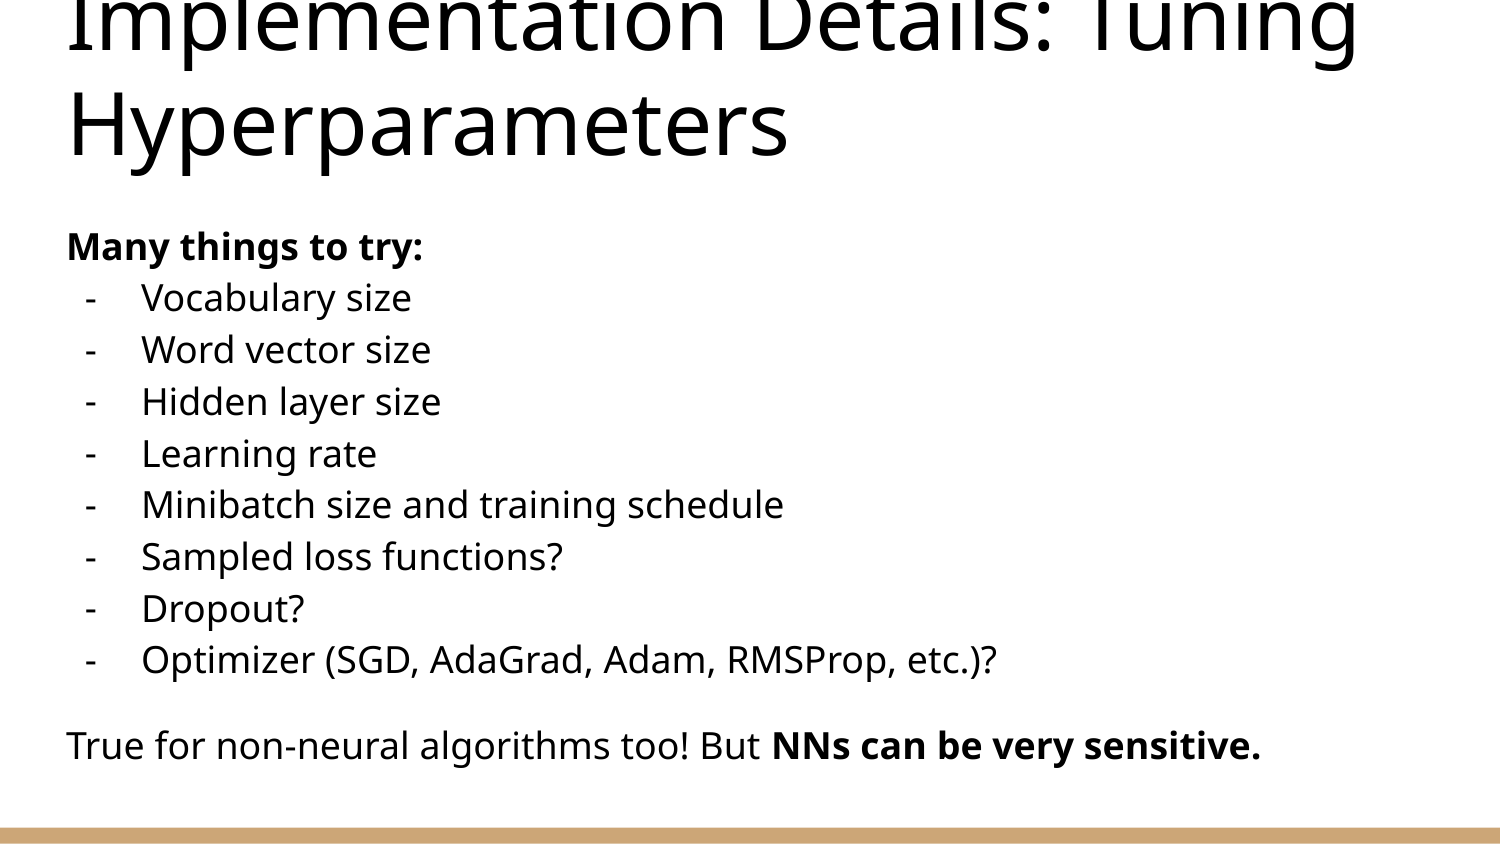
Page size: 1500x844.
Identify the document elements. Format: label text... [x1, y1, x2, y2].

title Implementation Details: Tuning Hyperparameters [51, 51, 1449, 189]
list Many things to try: Vocabulary size Word vector size Hidden layer size Learning rate Minibatch size and training schedule Sampled loss functions? Dropout? Optimizer (SGD, AdaGrad, Adam, RMSProp, etc.)? True for non-neural algorithms too! But NNs can be very sensitive. [51, 200, 1449, 752]
